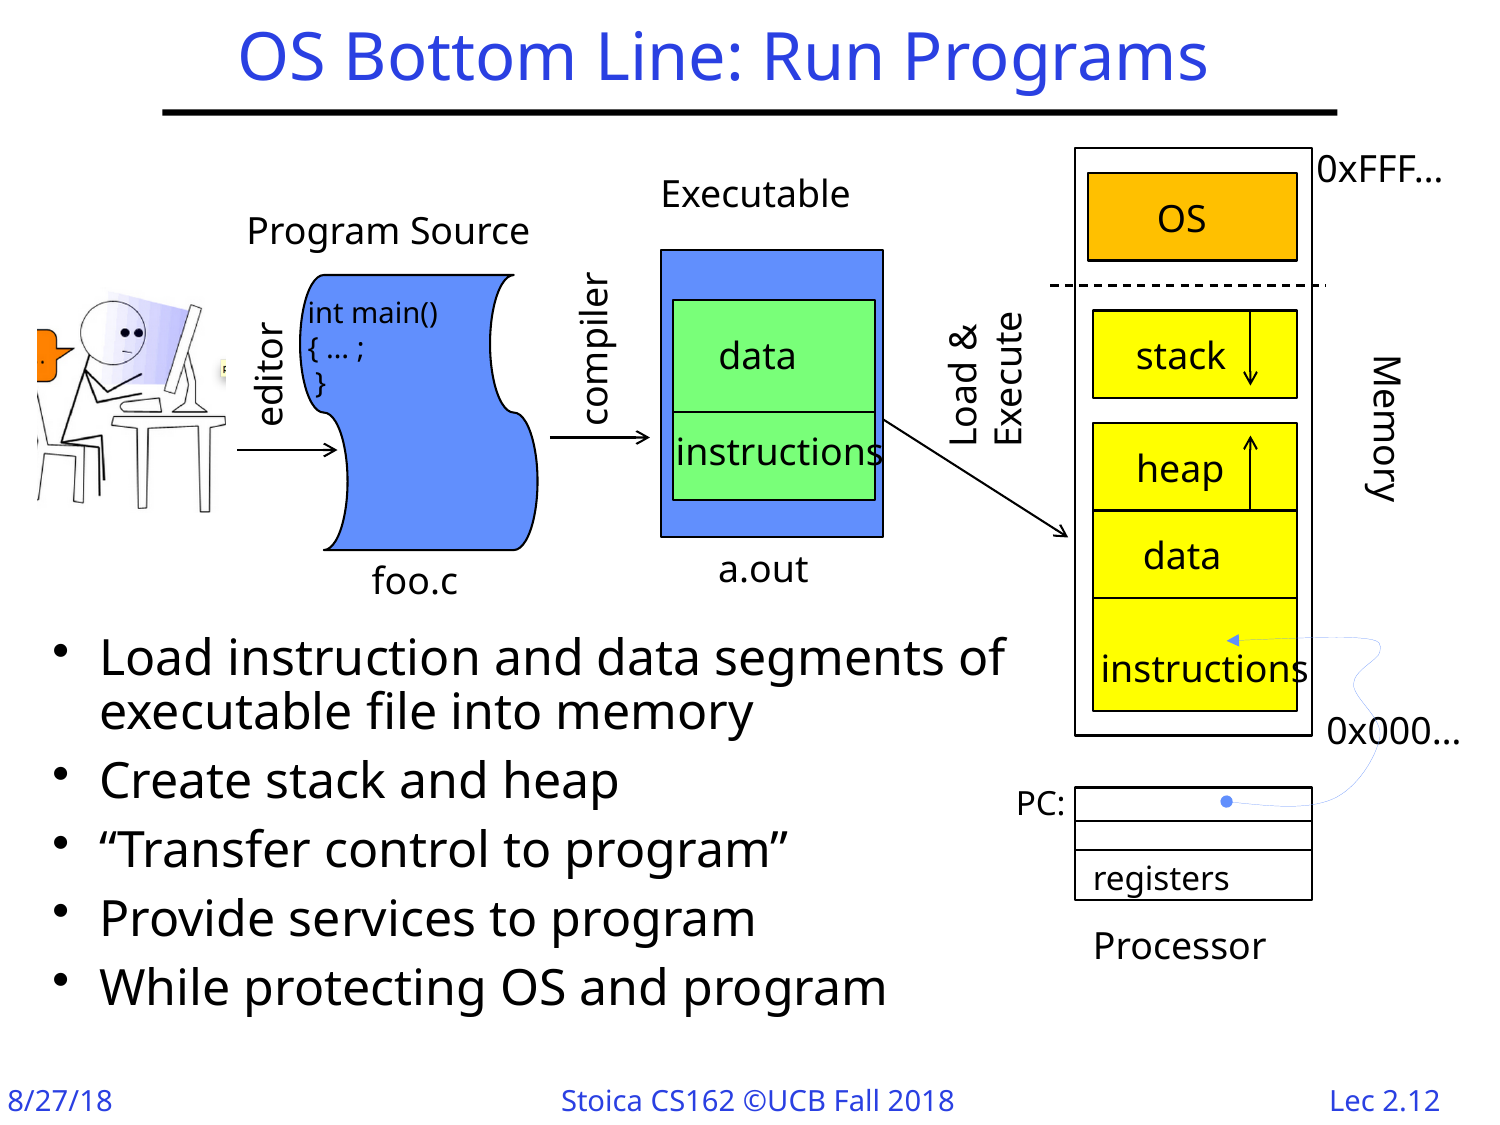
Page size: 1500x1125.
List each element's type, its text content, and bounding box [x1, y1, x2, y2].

picture [37, 287, 226, 513]
title OS Bottom Line: Run Programs [136, 14, 1312, 103]
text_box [871, 137, 1476, 976]
list Load instruction and data segments of executable file into memory Create stack and heap “Transfer control to program” Provide services to program While protecting OS and program [37, 624, 1035, 1038]
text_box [549, 162, 886, 599]
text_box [237, 199, 538, 611]
